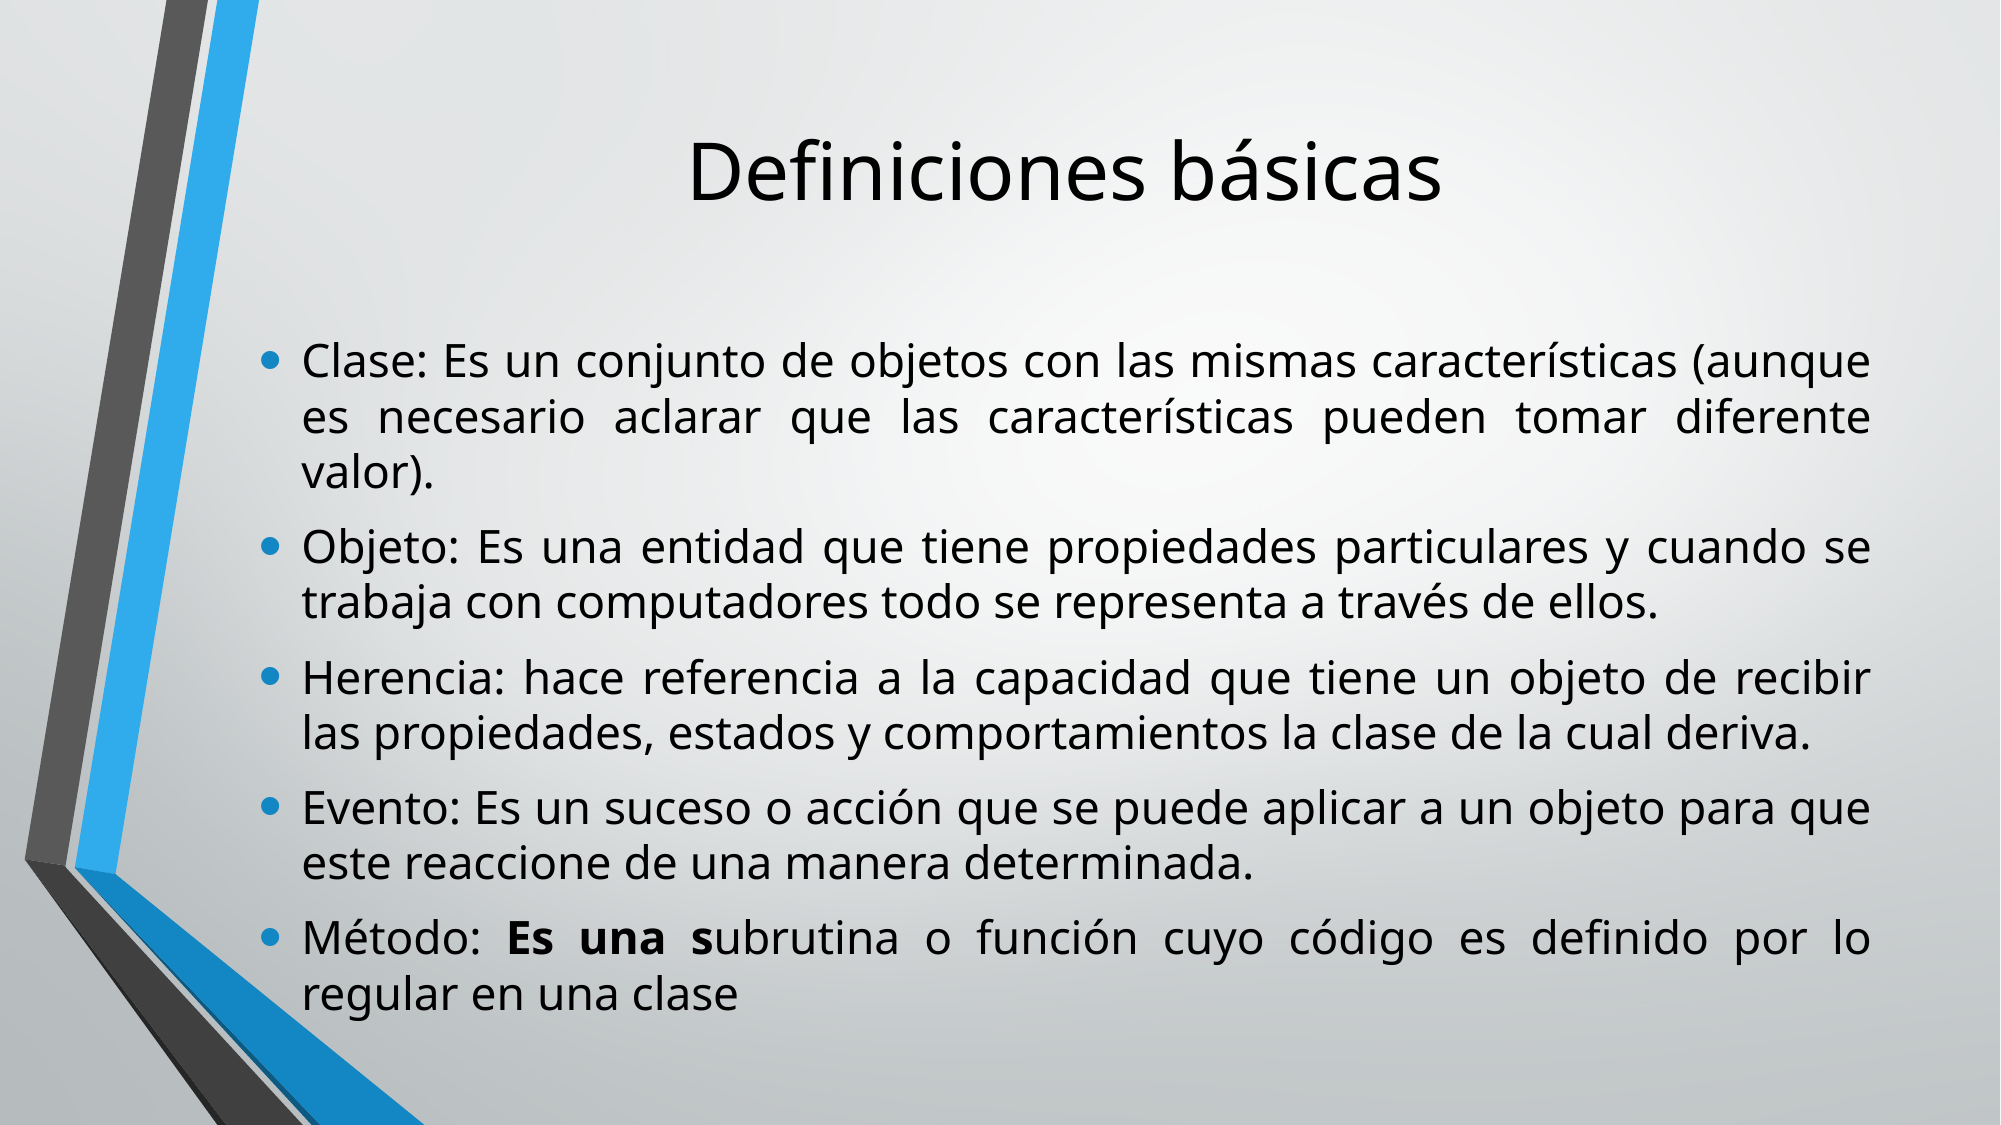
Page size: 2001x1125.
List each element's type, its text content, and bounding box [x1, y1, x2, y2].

list Clase: Es un conjunto de objetos con las mismas características (aunque es necesario aclarar que las características pueden tomar diferente valor). Objeto: Es una entidad que tiene propiedades particulares y cuando se trabaja con computadores todo se representa a través de ellos. Herencia: hace referencia a la capacidad que tiene un objeto de recibir las propiedades, estados y comportamientos la clase de la cual deriva. Evento: Es un suceso o acción que se puede aplicar a un objeto para que este reaccione de una manera determinada. Método: Es una subrutina o función cuyo código es definido por lo regular en una clase [243, 253, 1887, 1029]
title Definiciones básicas [243, 112, 1887, 224]
